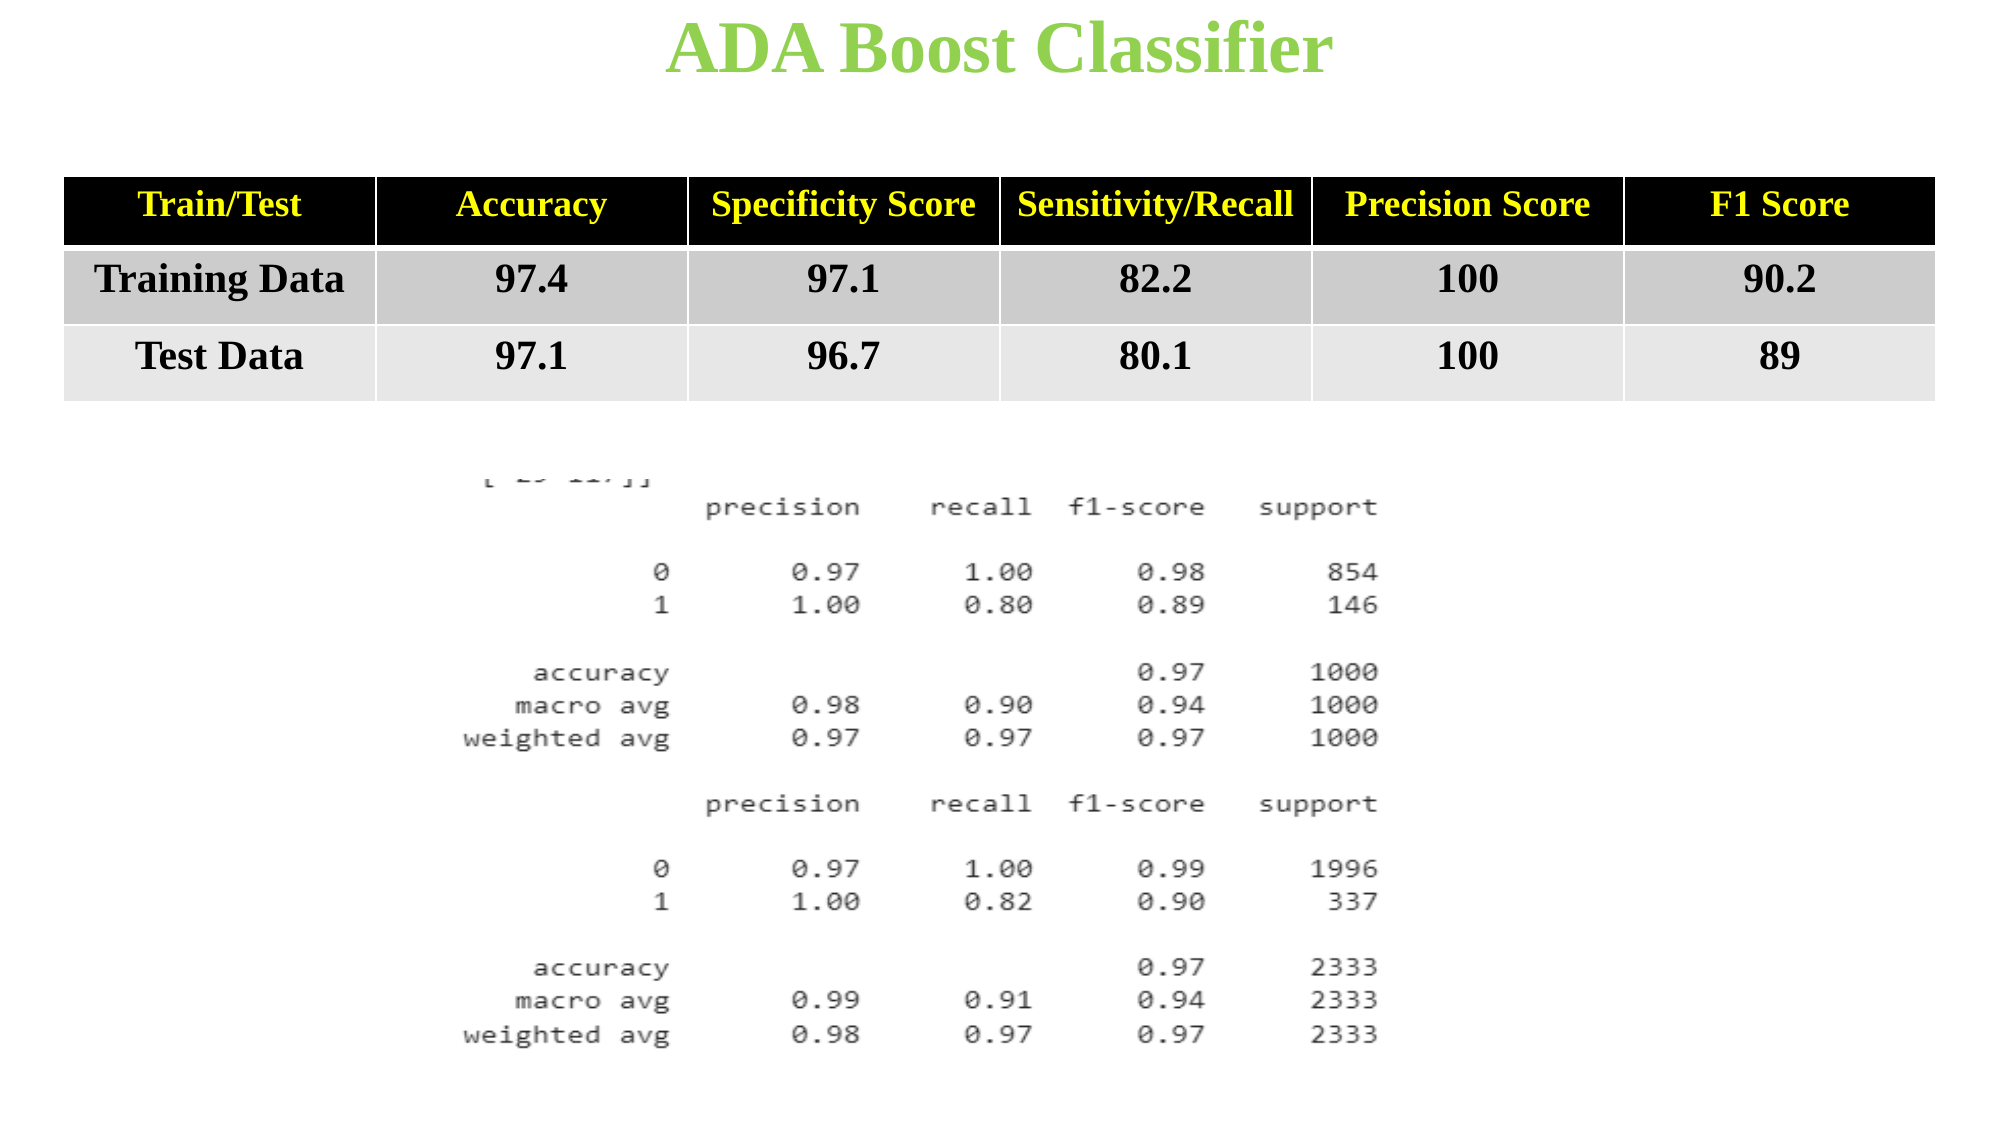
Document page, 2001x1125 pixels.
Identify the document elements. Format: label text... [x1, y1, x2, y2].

table_cell 97.1 [689, 251, 999, 324]
table_cell Training Data [64, 251, 375, 324]
table_cell 80.1 [1001, 326, 1311, 401]
table_cell 96.7 [689, 326, 999, 401]
table_cell 82.2 [1001, 251, 1311, 324]
table_cell 100 [1313, 251, 1623, 324]
table_header F1 Score [1625, 177, 1935, 245]
title ADA Boost Classifier [137, 0, 1863, 175]
picture [416, 479, 1536, 1107]
table_header Precision Score [1313, 177, 1623, 245]
table_cell 100 [1313, 326, 1623, 401]
table_header Specificity Score [689, 177, 999, 245]
table_header Sensitivity/Recall [1001, 177, 1311, 245]
table_cell 90.2 [1625, 251, 1935, 324]
table_cell 97.4 [377, 251, 687, 324]
table_header Accuracy [377, 177, 687, 245]
table_cell 97.1 [377, 326, 687, 401]
table_header Train/Test [64, 177, 375, 245]
table_cell 89 [1625, 326, 1935, 401]
table_cell Test Data [64, 326, 375, 401]
